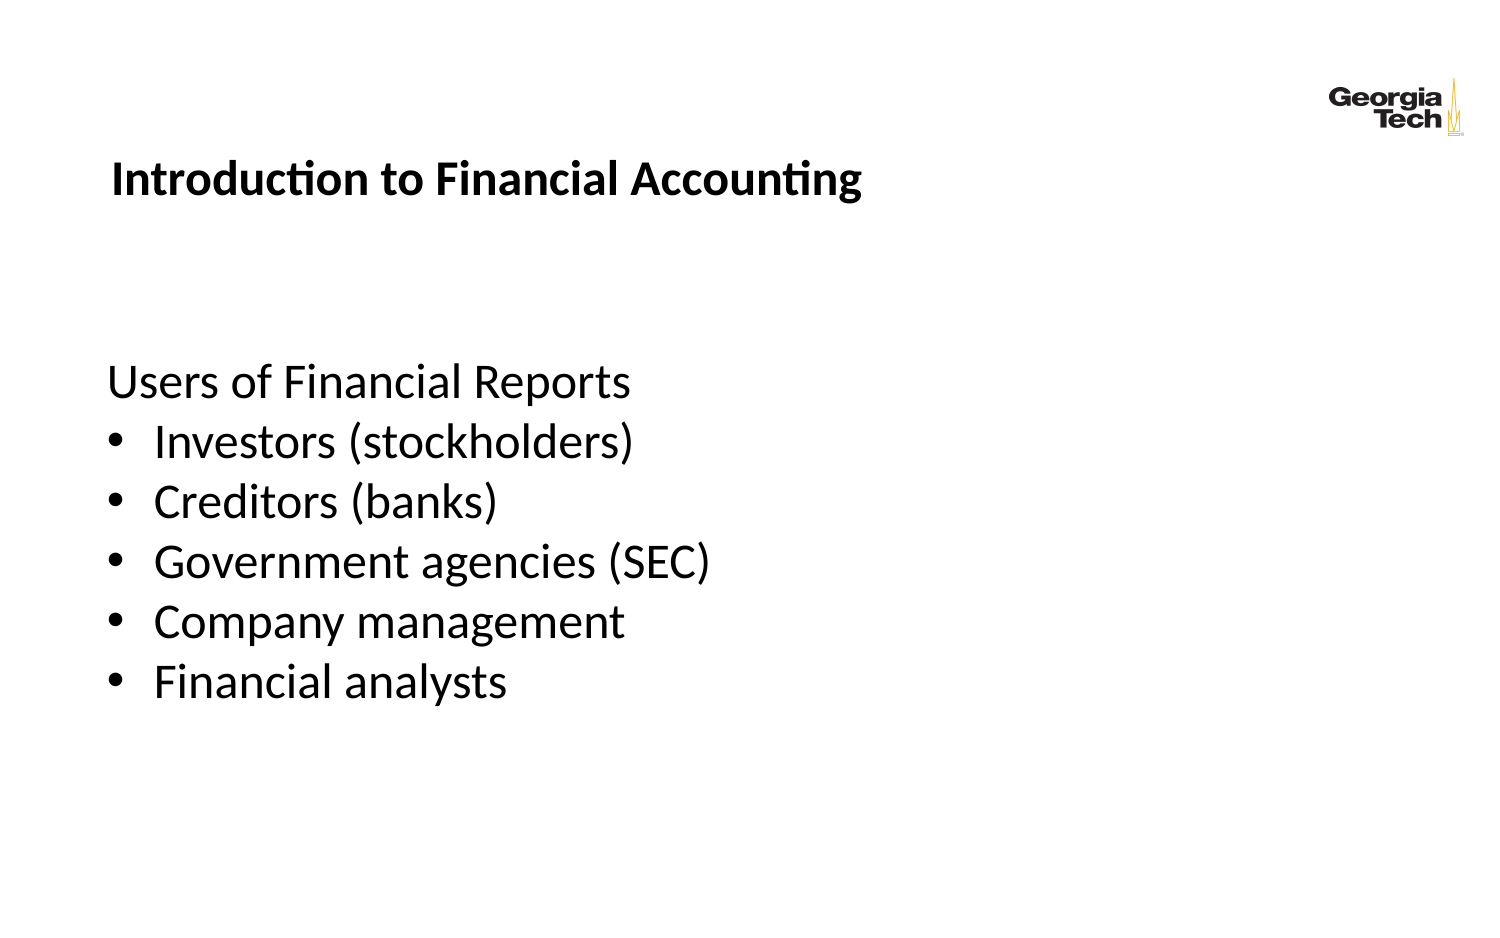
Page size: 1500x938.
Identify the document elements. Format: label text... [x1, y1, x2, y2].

text_box Introduction to Financial Accounting [96, 138, 878, 214]
text_box Users of Financial Reports Investors (stockholders) Creditors (banks) Government agencies (SEC) Company management Financial analysts [92, 341, 814, 762]
picture [1328, 78, 1465, 136]
